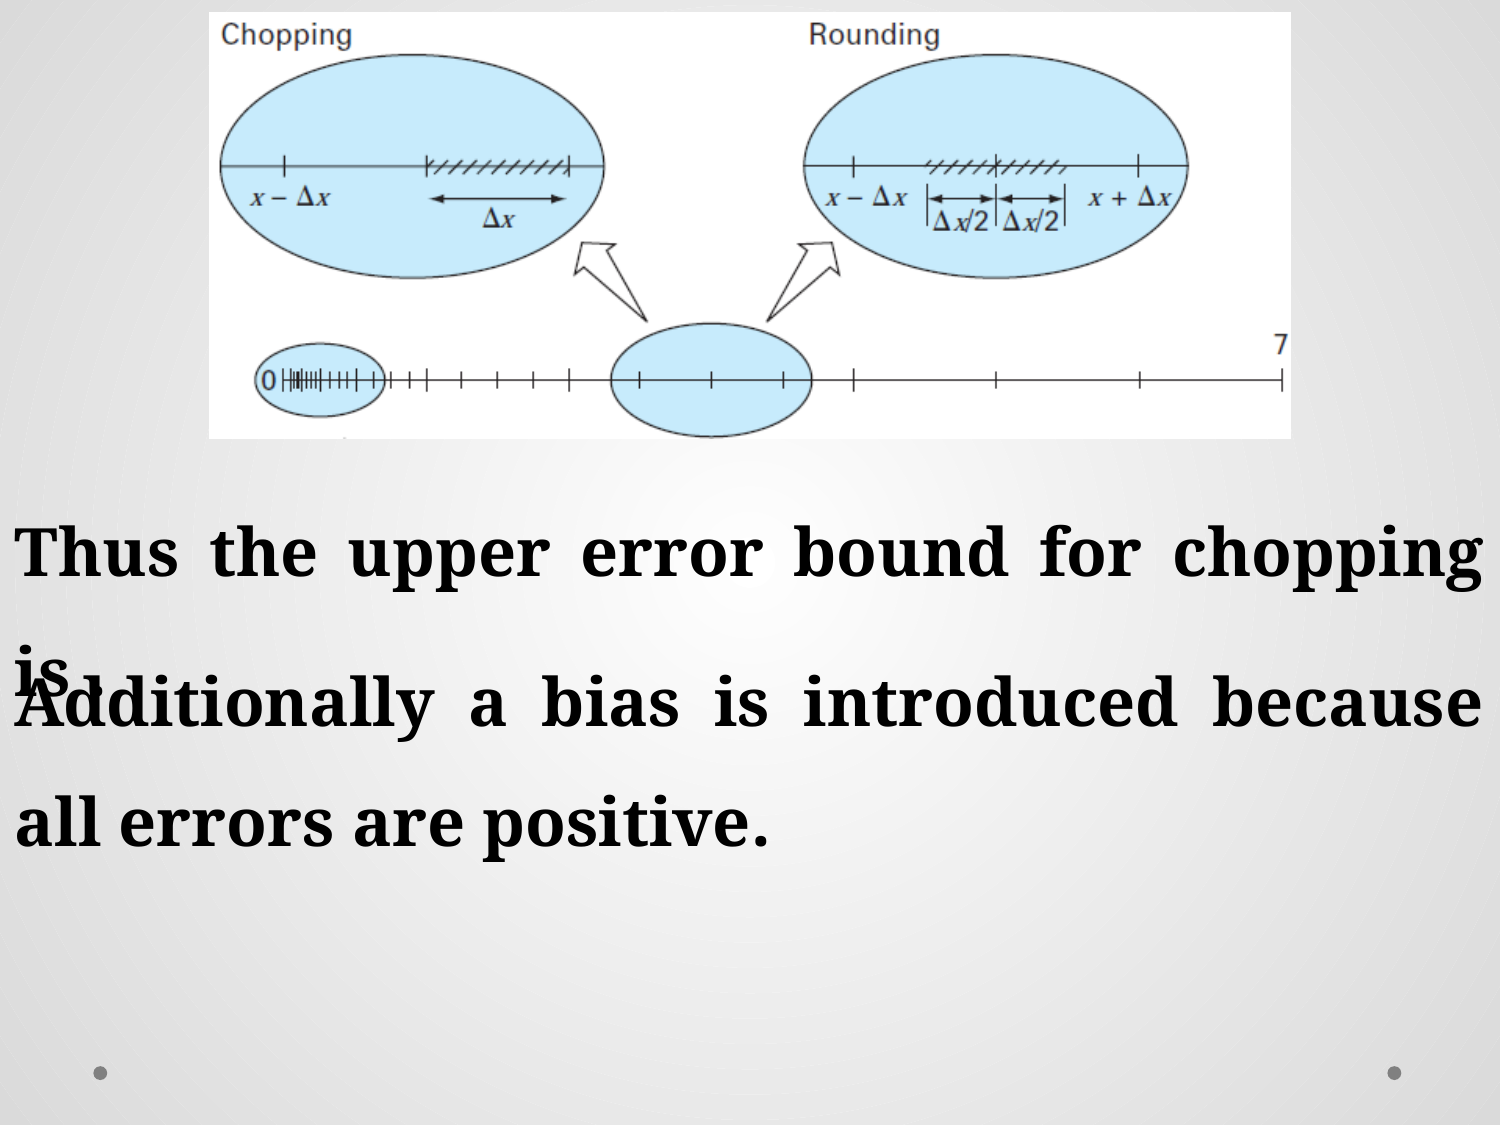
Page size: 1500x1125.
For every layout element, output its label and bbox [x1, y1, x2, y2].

picture [209, 12, 1291, 440]
